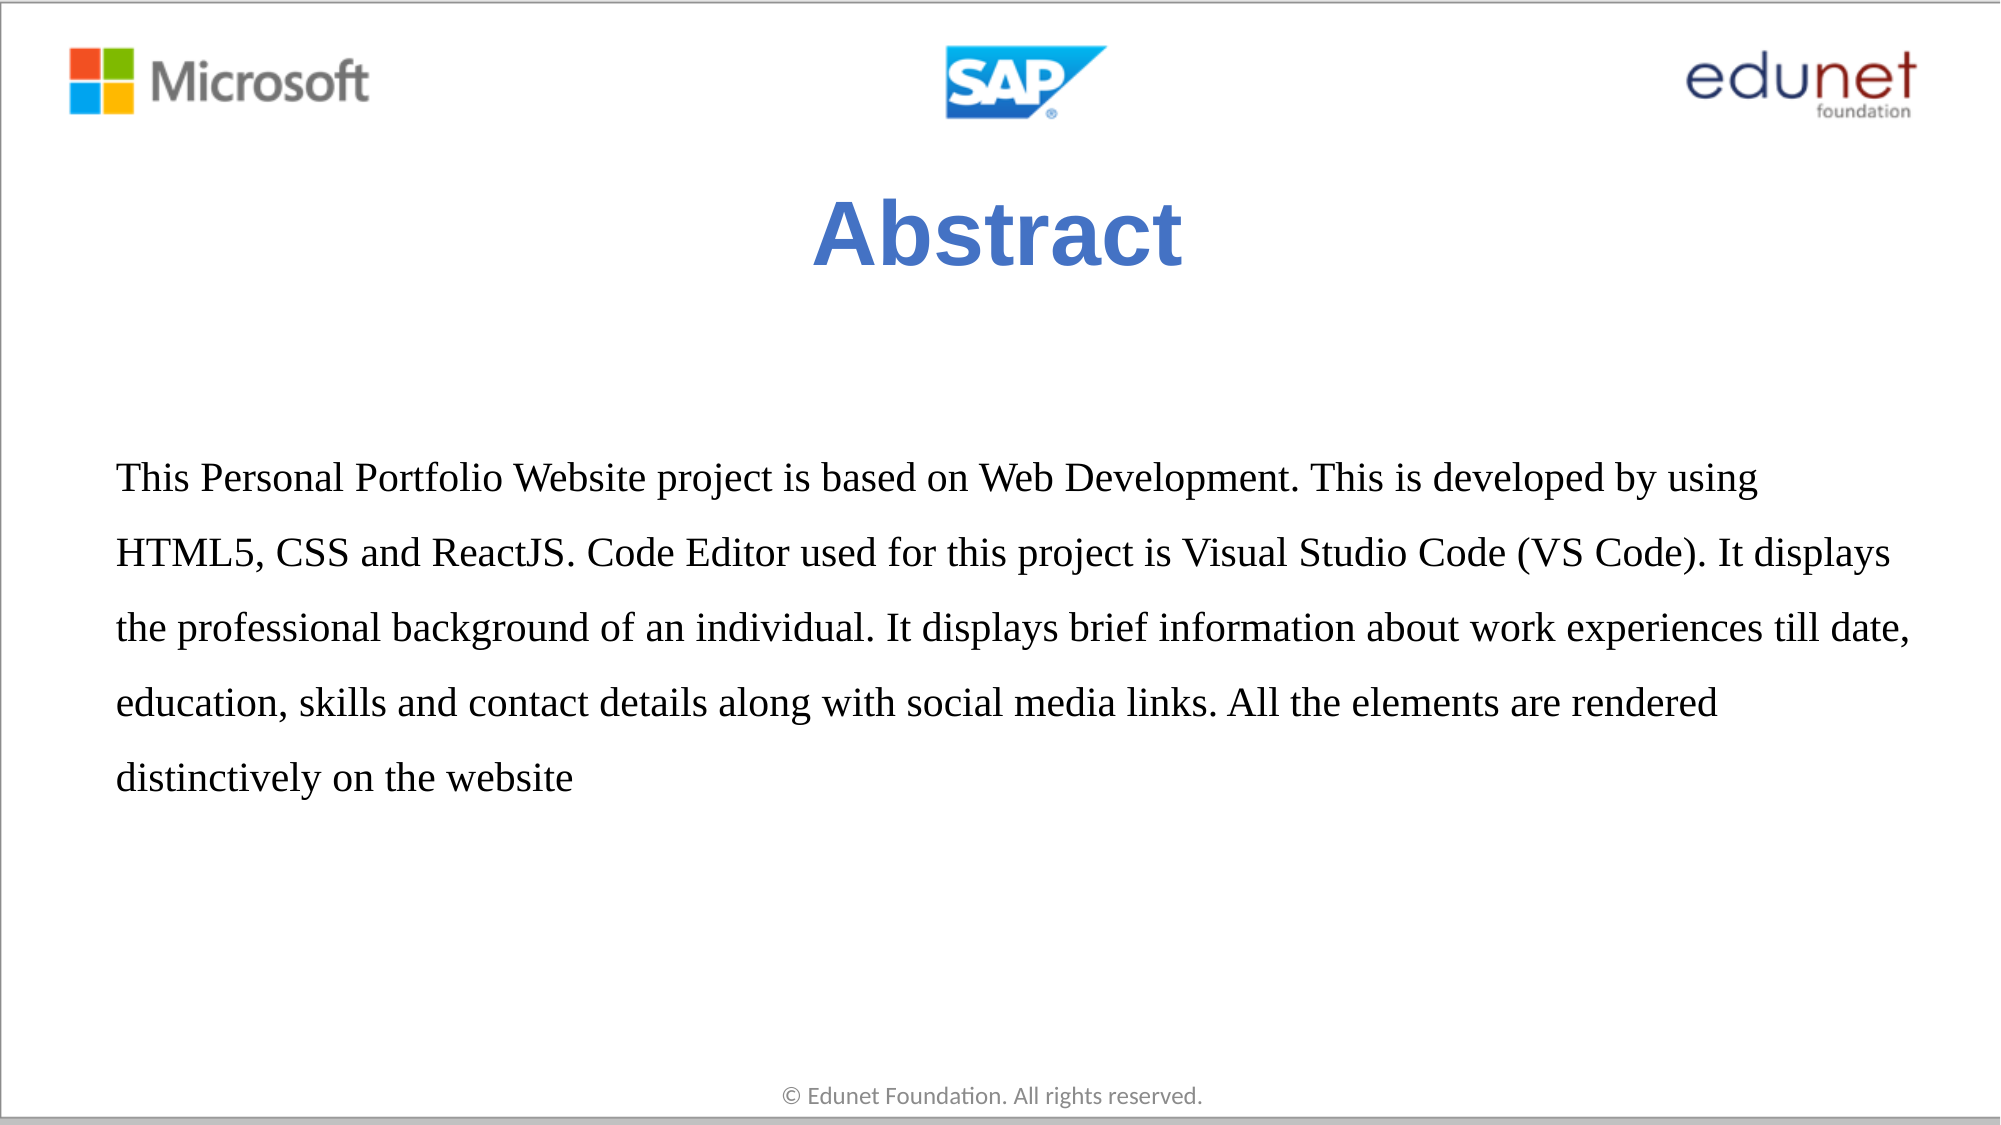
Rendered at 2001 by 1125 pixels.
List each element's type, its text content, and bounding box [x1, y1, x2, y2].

title Abstract [247, 158, 1748, 293]
picture [0, 0, 2001, 1125]
subtitle This Personal Portfolio Website project is based on Web Development. This is developed by using HTML5, CSS and ReactJS. Code Editor used for this project is Visual Studio Code (VS Code). It displays the professional background of an individual. It displays brief information about work experiences till date, education, skills and contact details along with social media links. All the elements are rendered distinctively on the website [100, 346, 1931, 1063]
footer © Edunet Foundation. All rights reserved. [655, 1065, 1331, 1125]
